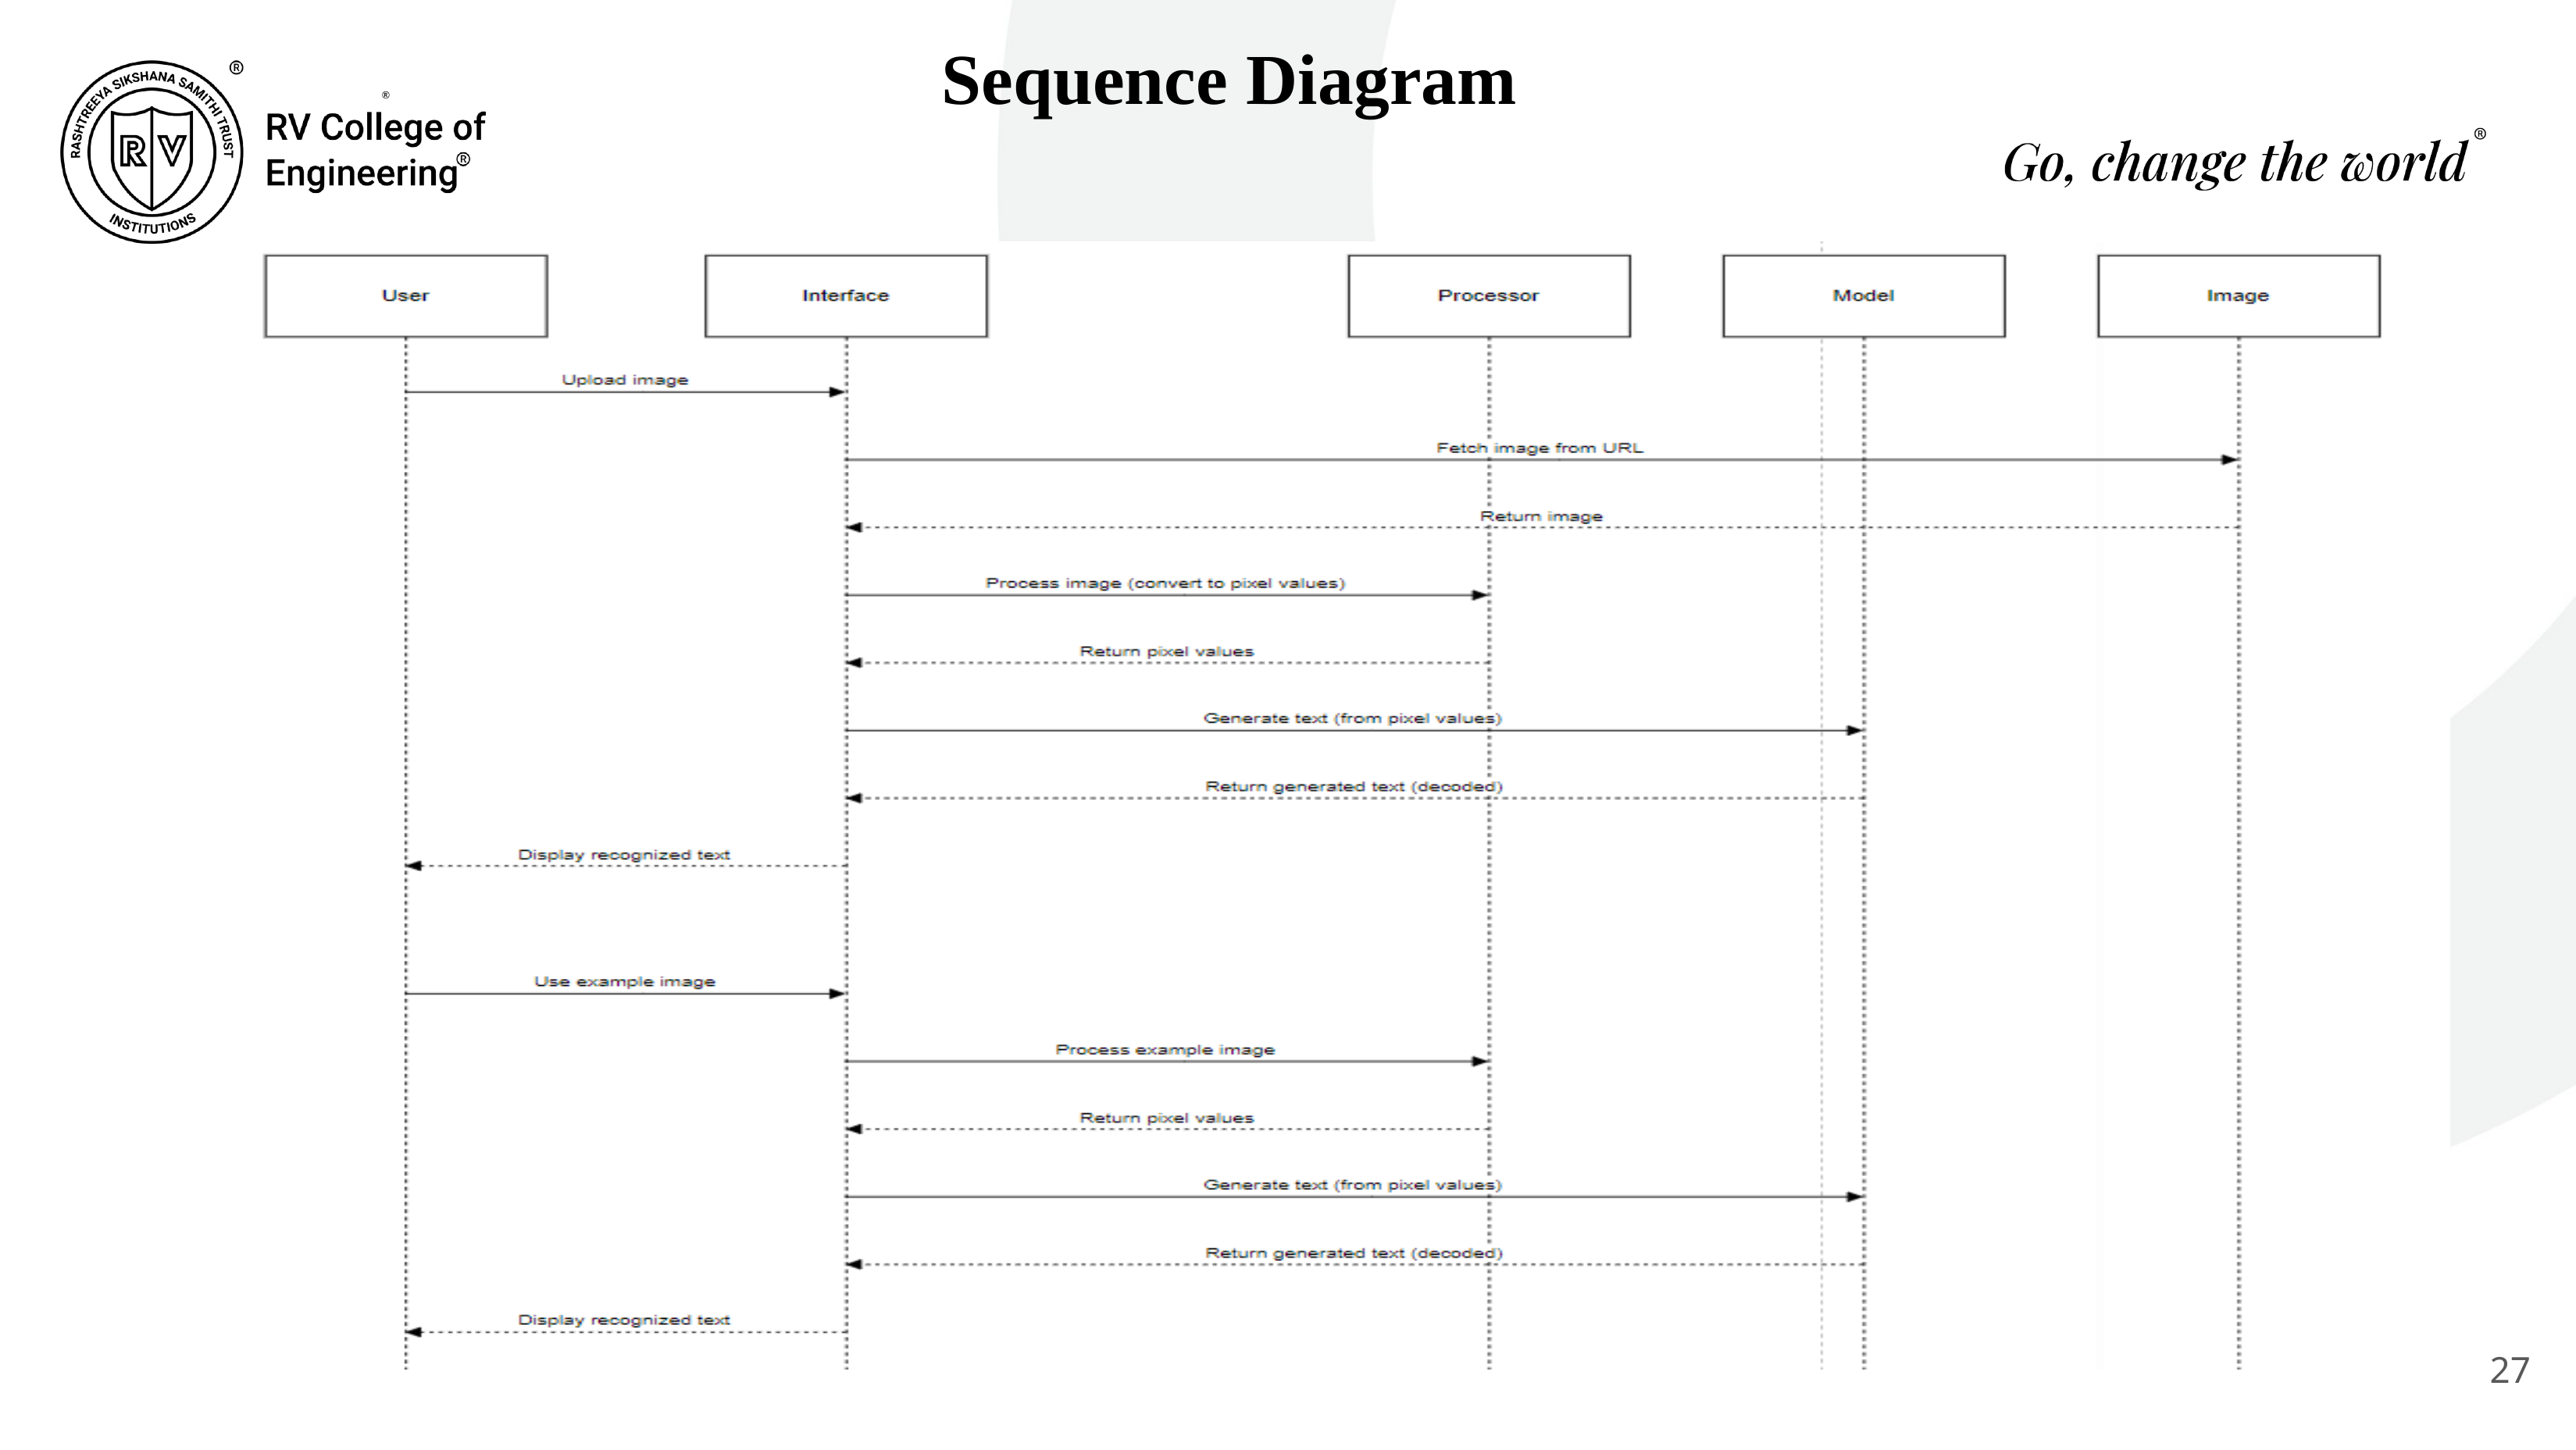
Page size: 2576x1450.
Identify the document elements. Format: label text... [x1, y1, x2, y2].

picture [60, 0, 2576, 1370]
slide_number 27 [2485, 1348, 2535, 1450]
title Sequence Diagram [940, 30, 1518, 239]
text_box [382, 91, 390, 99]
